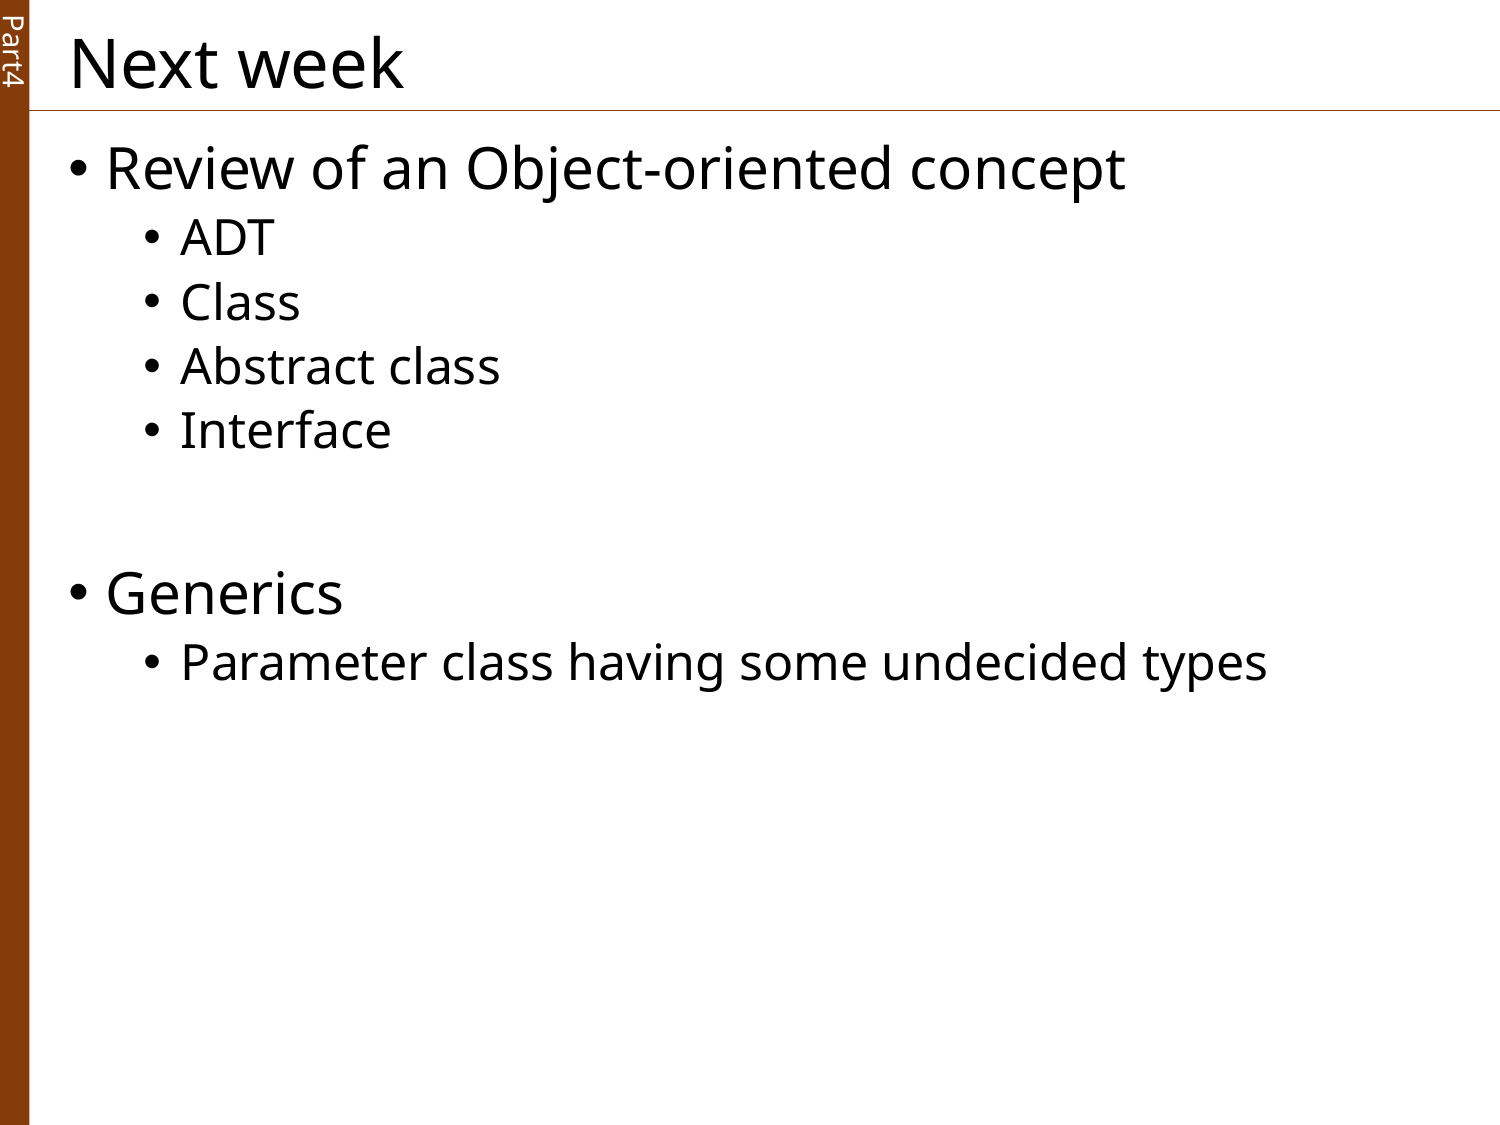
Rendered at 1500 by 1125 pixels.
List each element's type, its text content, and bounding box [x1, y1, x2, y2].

title Next week [53, 20, 1471, 111]
list Review of an Object-oriented concept ADT Class Abstract class Interface Generics Parameter class having some undecided types [53, 131, 1397, 1015]
